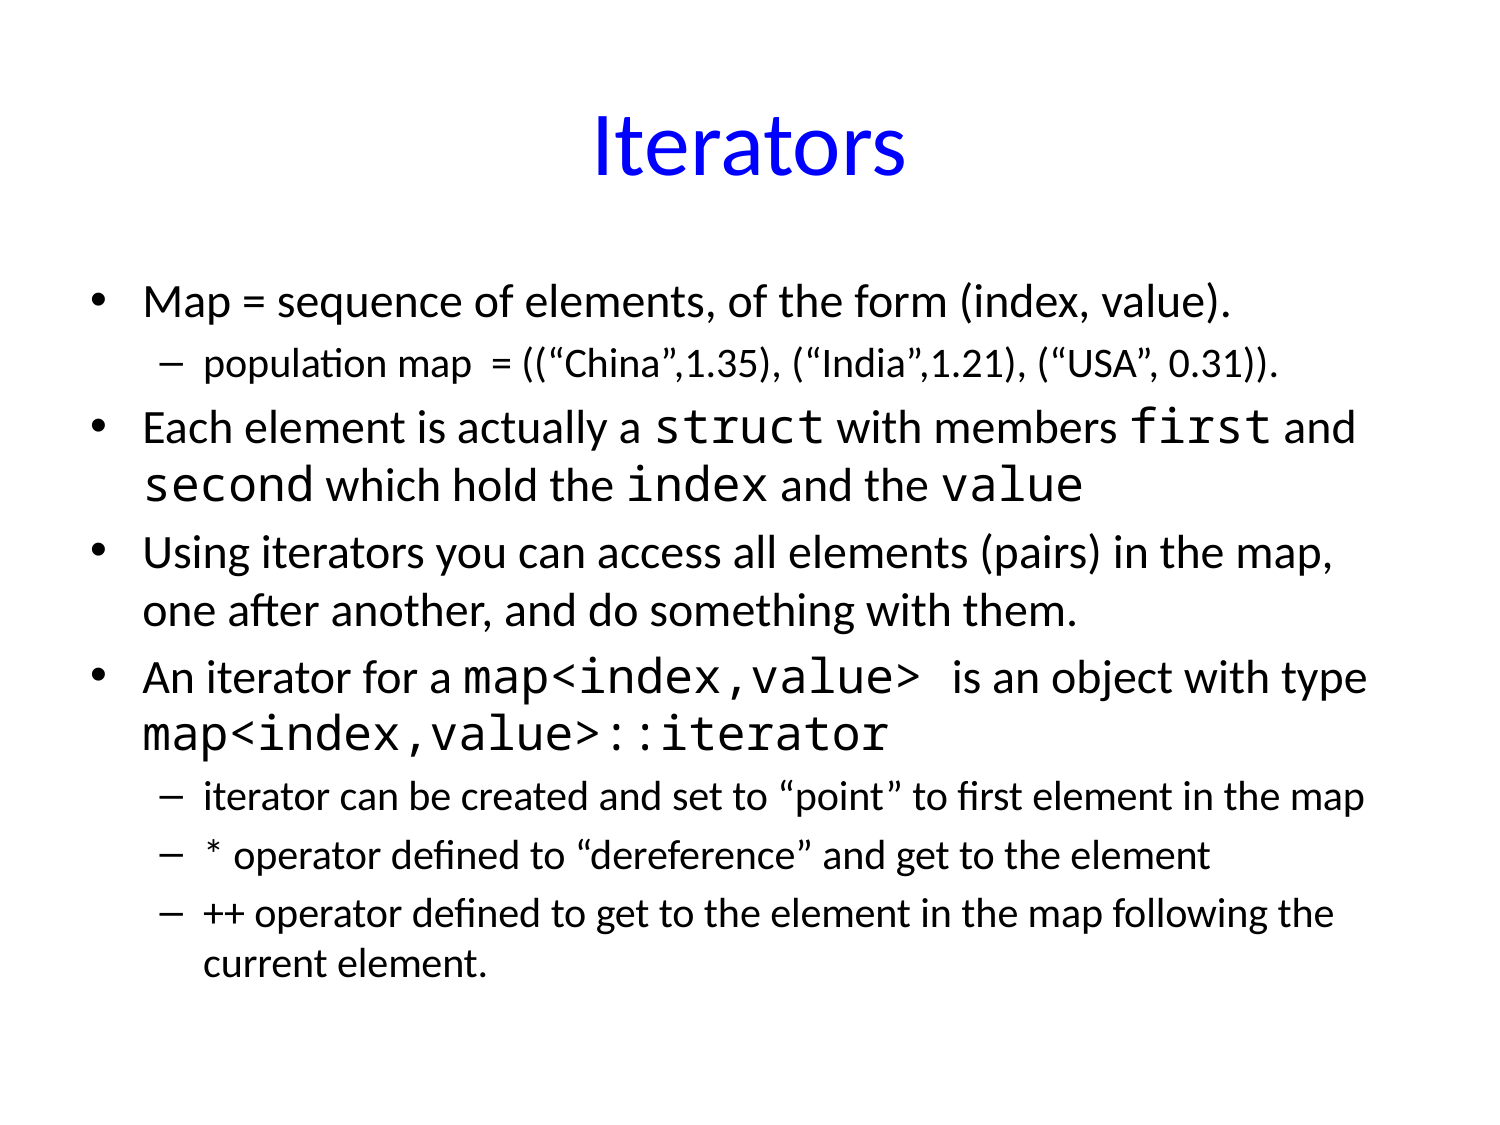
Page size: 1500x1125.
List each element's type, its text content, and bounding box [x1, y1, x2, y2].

title Iterators [75, 45, 1425, 233]
list Map = sequence of elements, of the form (index, value). population map = ((“China”,1.35), (“India”,1.21), (“USA”, 0.31)). Each element is actually a struct with members first and second which hold the index and the value Using iterators you can access all elements (pairs) in the map, one after another, and do something with them. An iterator for a map<index,value> is an object with type map<index,value>::iterator iterator can be created and set to “point” to first element in the map * operator defined to “dereference” and get to the element ++ operator defined to get to the element in the map following the current element. [75, 262, 1425, 1005]
